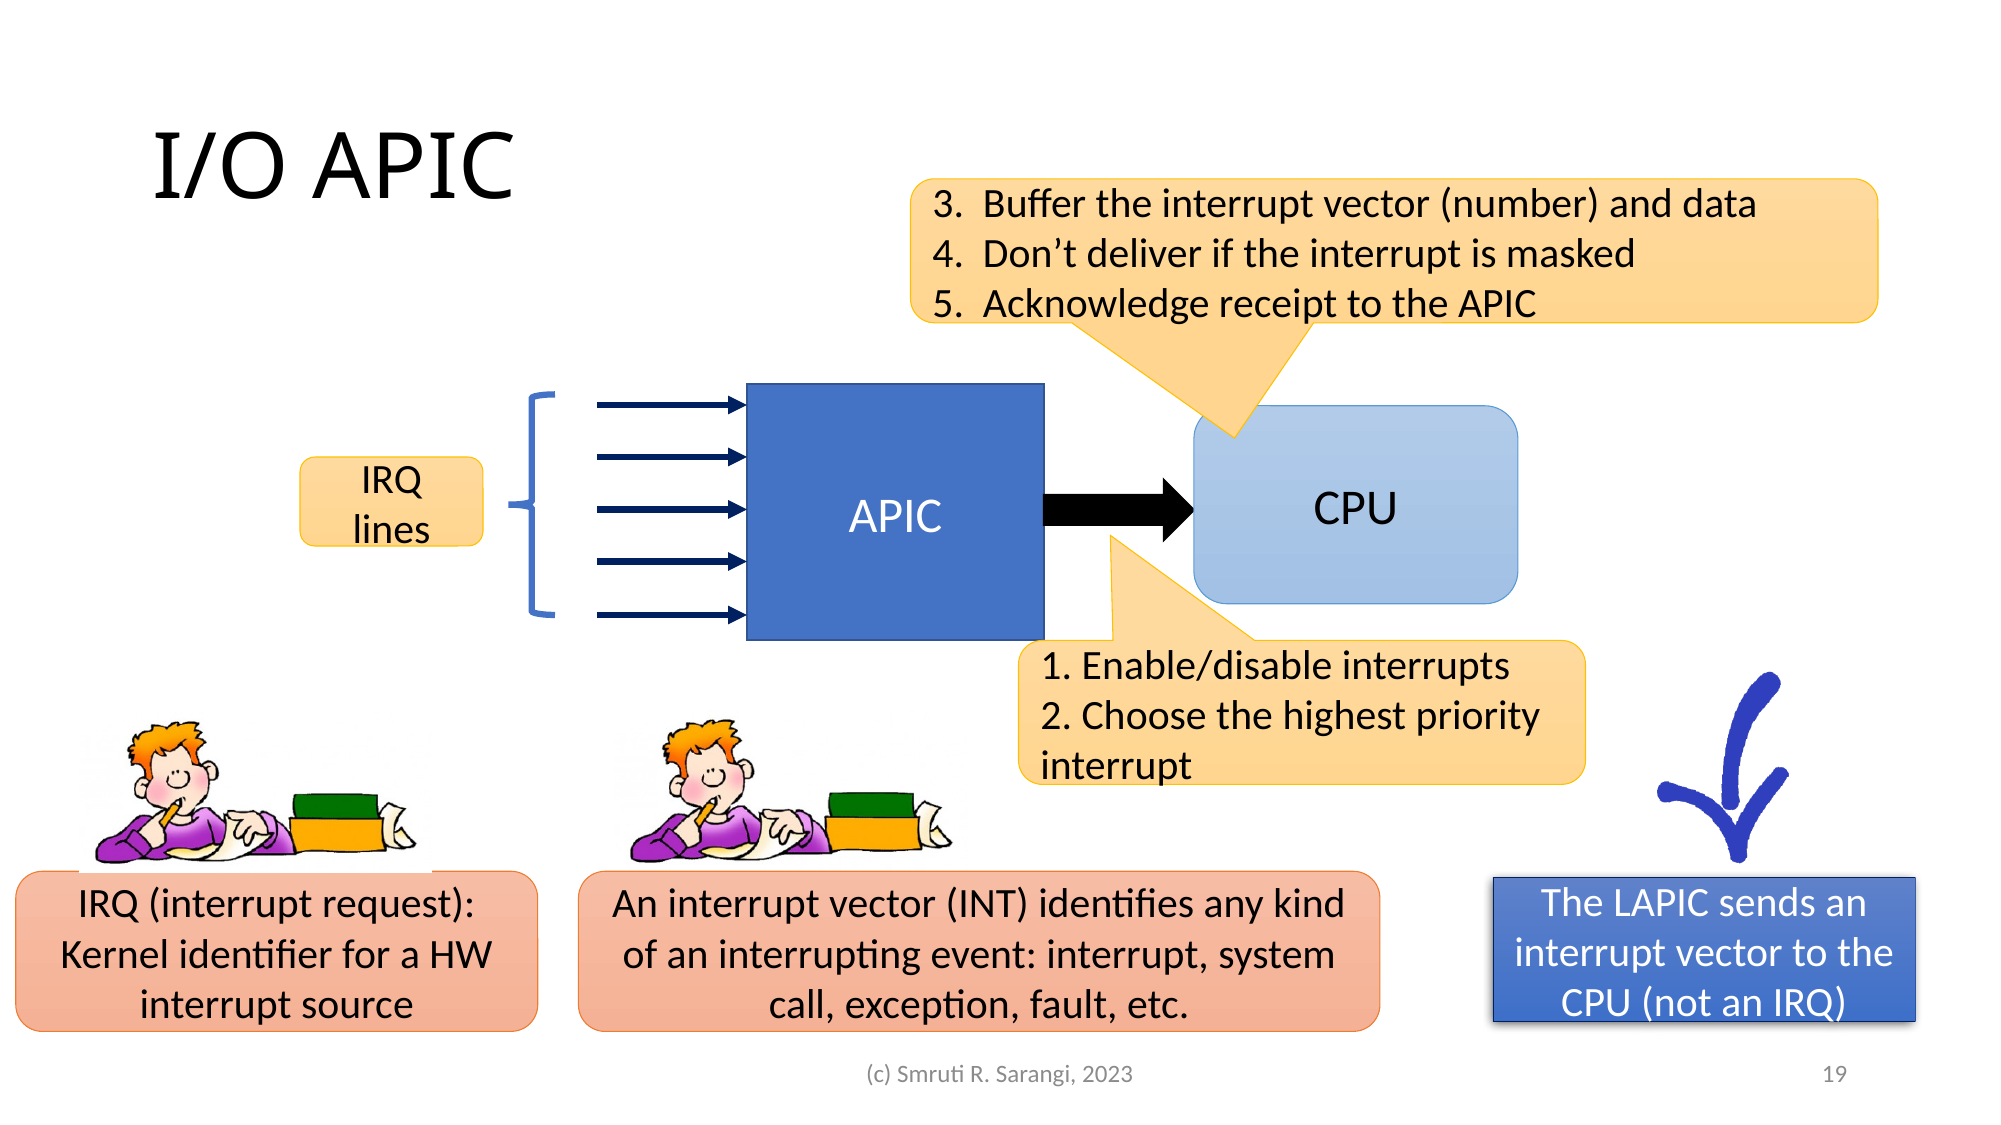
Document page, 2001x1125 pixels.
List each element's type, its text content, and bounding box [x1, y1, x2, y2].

text_box [508, 393, 556, 616]
text_box CPU [1193, 405, 1519, 605]
text_box An interrupt vector (INT) identifies any kind of an interrupting event: interrupt, system call, exception, fault, etc. [577, 870, 1381, 1032]
slide_number 19 [1412, 1042, 1863, 1103]
text_box IRQ (interrupt request): Kernel identifier for a HW interrupt source [15, 870, 539, 1032]
text_box [1042, 477, 1193, 543]
text_box 1. Enable/disable interrupts 2. Choose the highest priority interrupt [1017, 534, 1587, 785]
text_box APIC [746, 383, 1045, 641]
picture [79, 712, 432, 873]
title I/O APIC [137, 59, 1863, 278]
text_box IRQ lines [299, 456, 484, 547]
text_box 3. Buffer the interrupt vector (number) and data 4. Don’t deliver if the interrupt is masked 5. Acknowledge receipt to the APIC [909, 178, 1879, 439]
footer (c) Smruti R. Sarangi, 2023 [662, 1042, 1338, 1103]
picture [614, 710, 968, 872]
text_box The LAPIC sends an interrupt vector to the CPU (not an IRQ) [1492, 877, 1916, 1022]
picture [1602, 643, 1846, 887]
